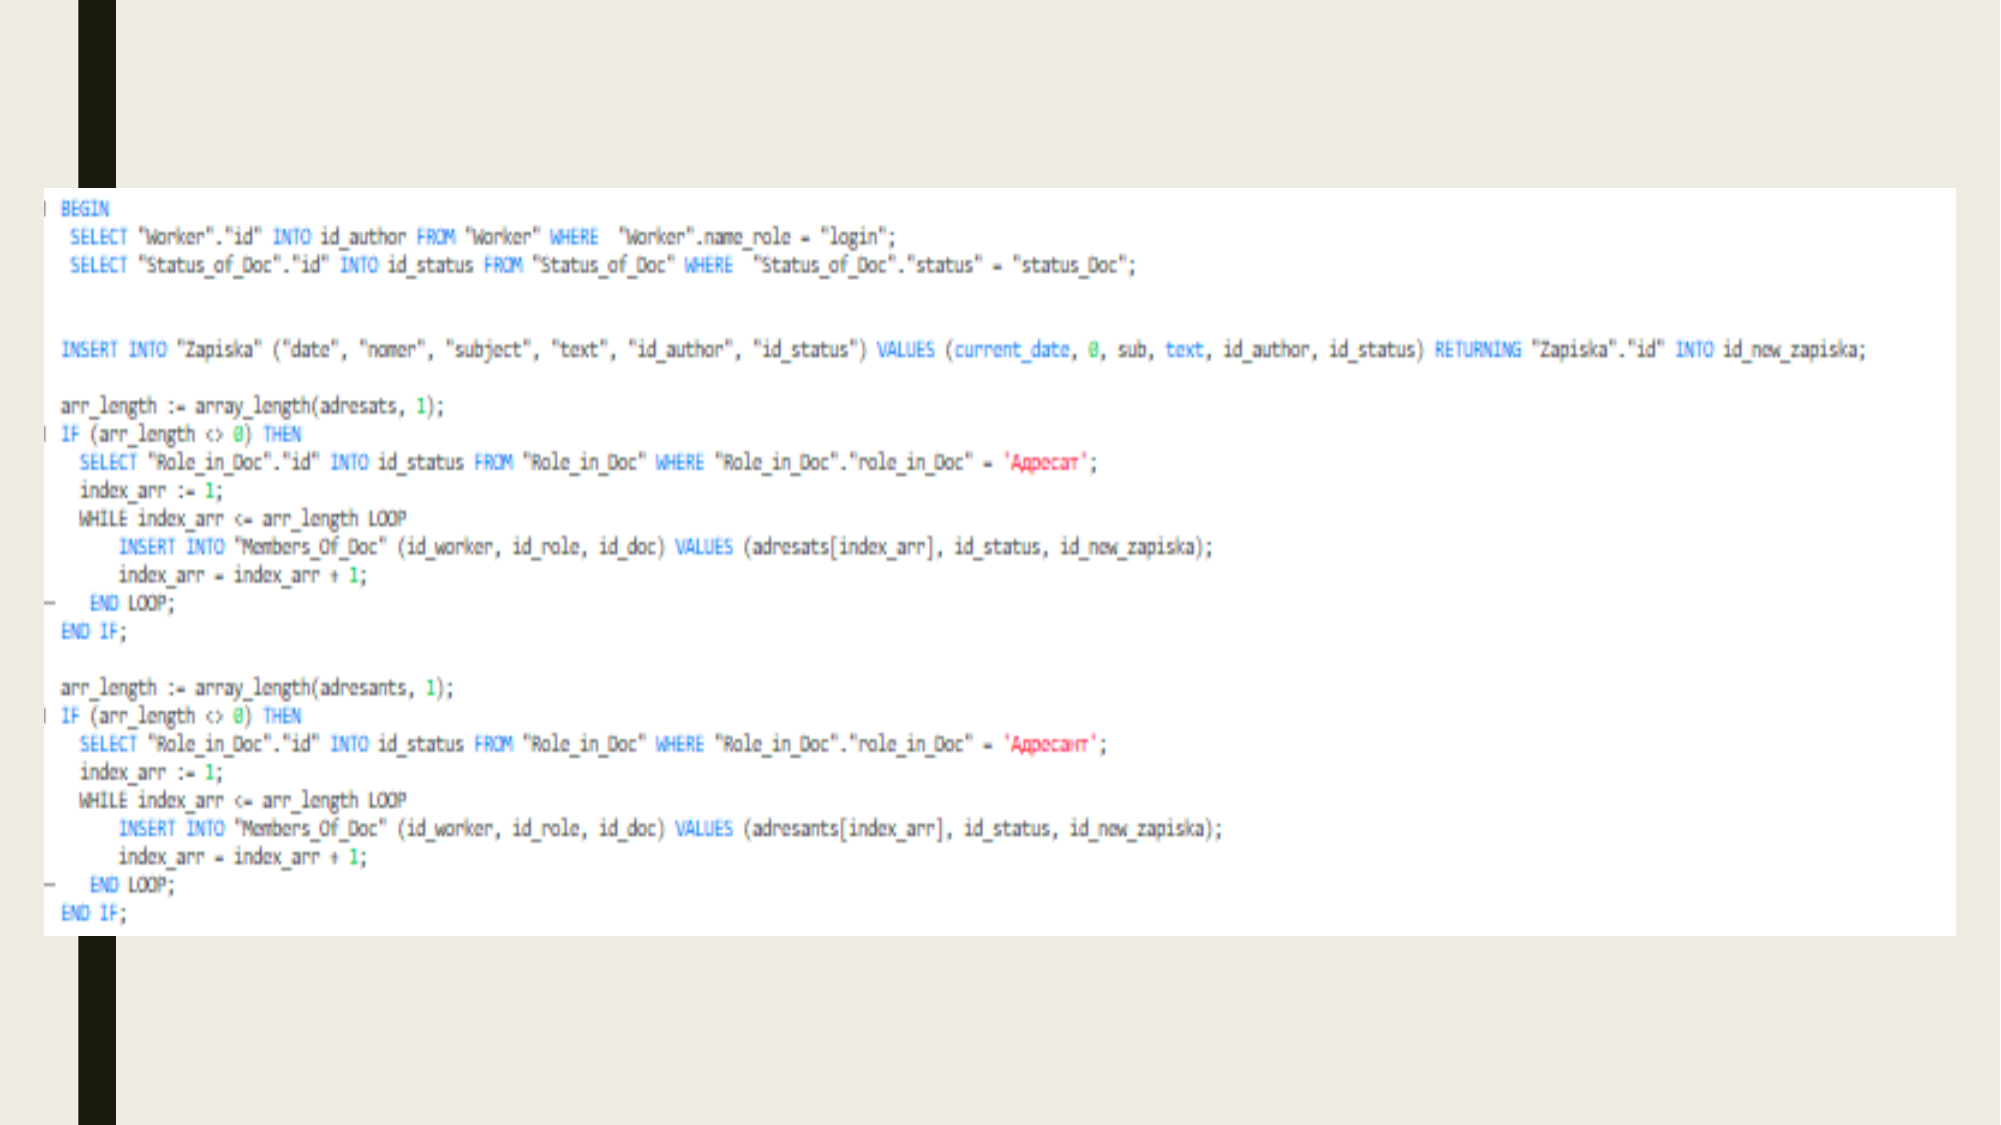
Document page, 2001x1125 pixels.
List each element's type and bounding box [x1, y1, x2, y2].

picture [44, 188, 1956, 936]
